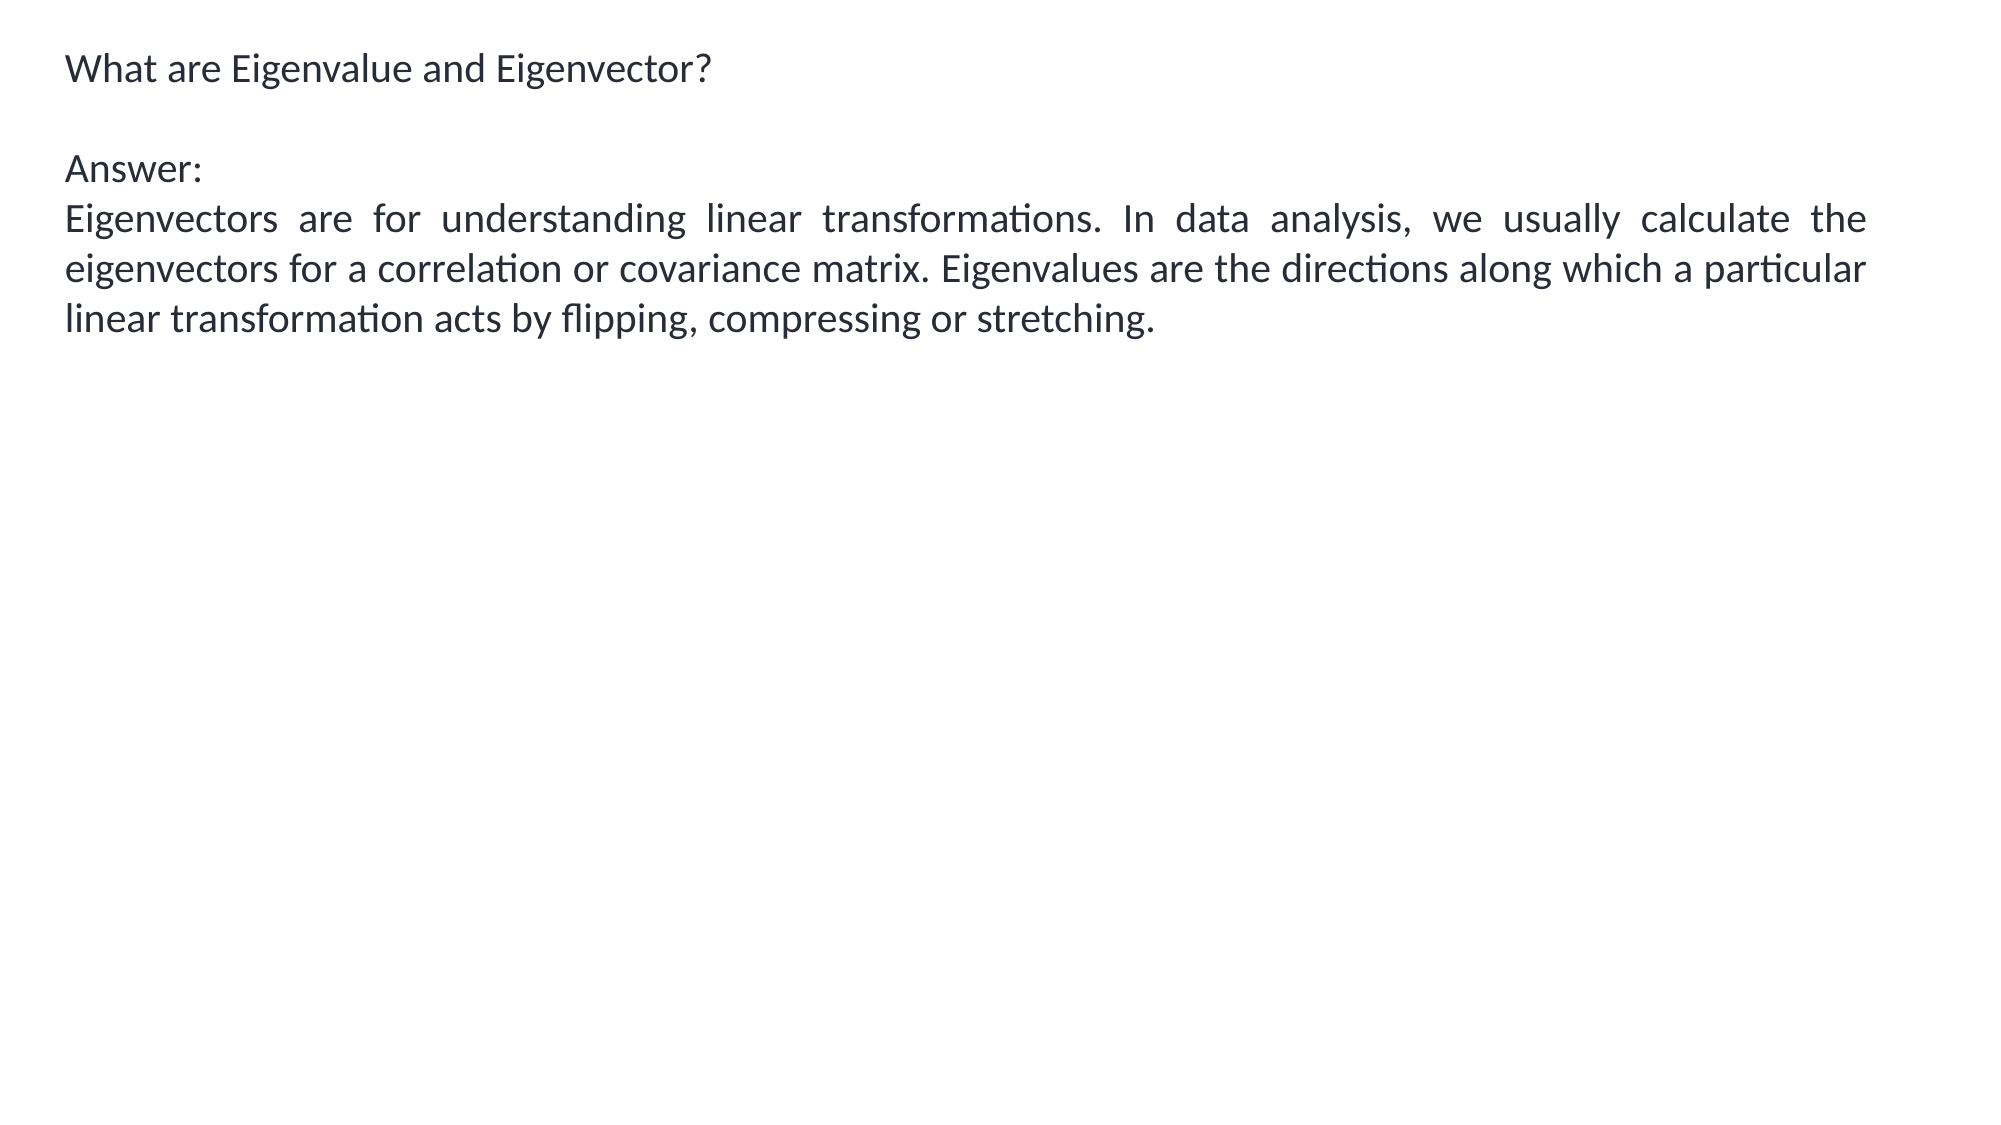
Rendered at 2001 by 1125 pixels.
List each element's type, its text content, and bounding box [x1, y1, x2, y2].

text_box What are Eigenvalue and Eigenvector? Answer: Eigenvectors are for understanding linear transformations. In data analysis, we usually calculate the eigenvectors for a correlation or covariance matrix. Eigenvalues are the directions along which a particular linear transformation acts by flipping, compressing or stretching. [49, 33, 1883, 349]
